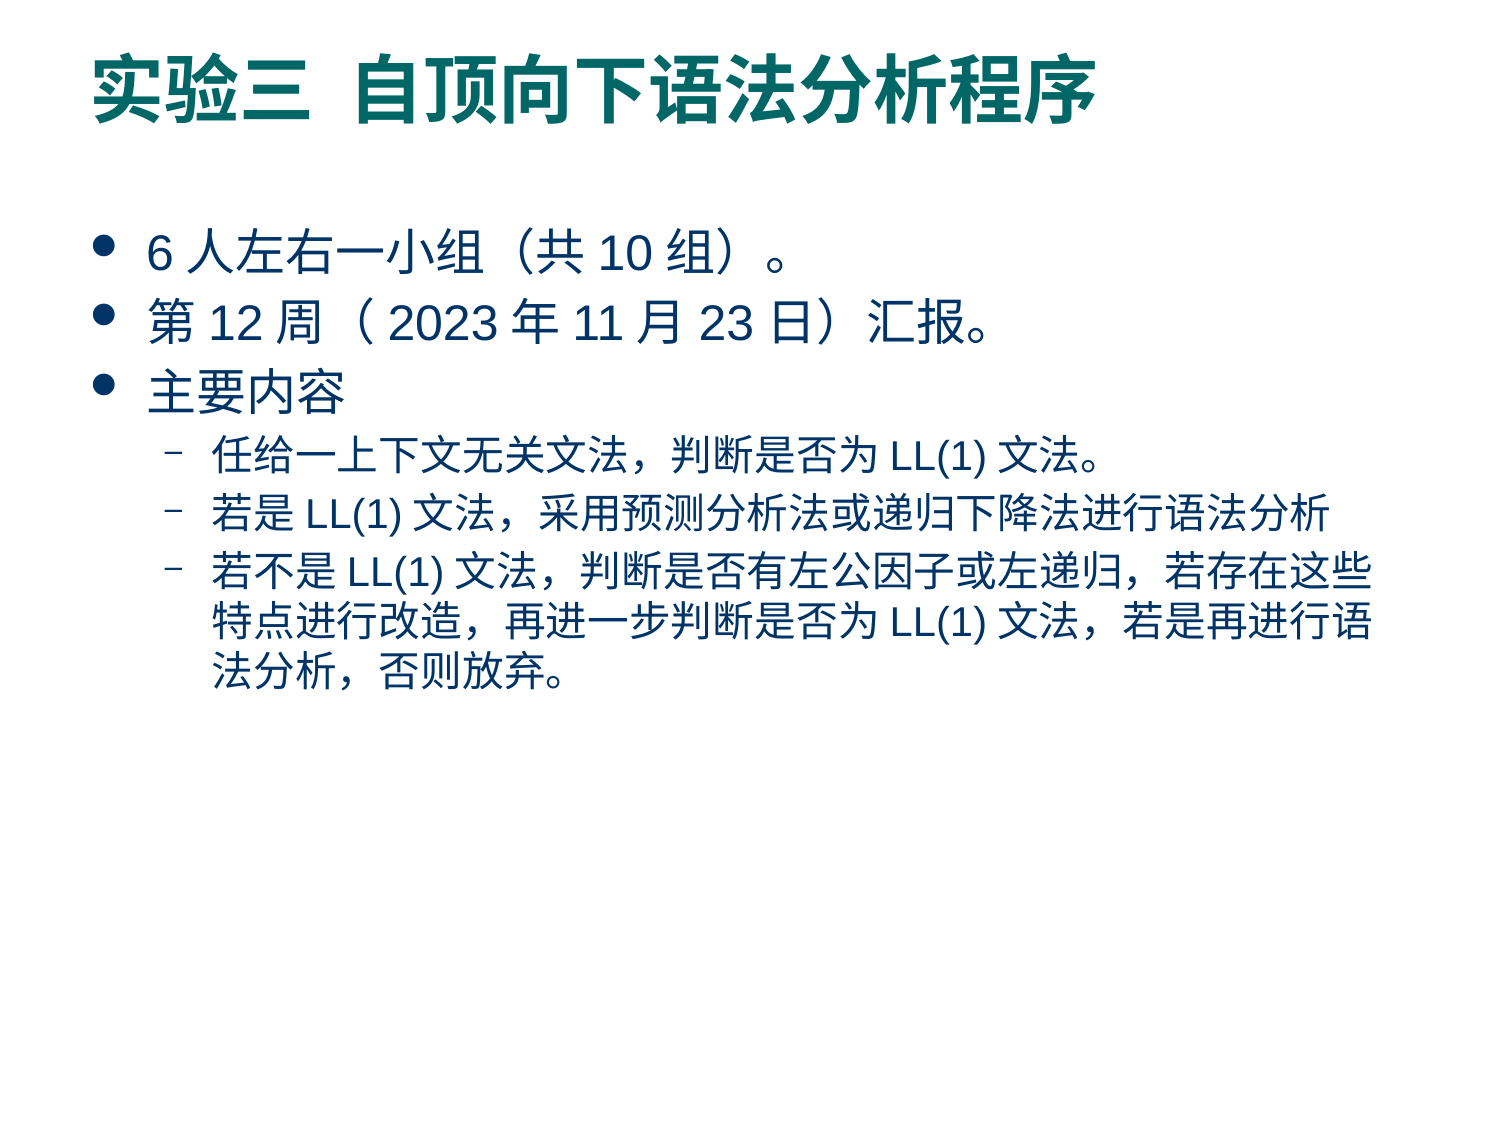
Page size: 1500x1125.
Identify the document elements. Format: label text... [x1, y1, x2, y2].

title 实验三 自顶向下语法分析程序 [75, 45, 1425, 212]
list 6人左右一小组（共10组）。 第12周（2023年11月23日）汇报。 主要内容 任给一上下文无关文法，判断是否为LL(1)文法。 若是LL(1)文法，采用预测分析法或递归下降法进行语法分析 若不是LL(1)文法，判断是否有左公因子或左递归，若存在这些特点进行改造，再进一步判断是否为LL(1)文法，若是再进行语法分析，否则放弃。 [75, 212, 1425, 1078]
